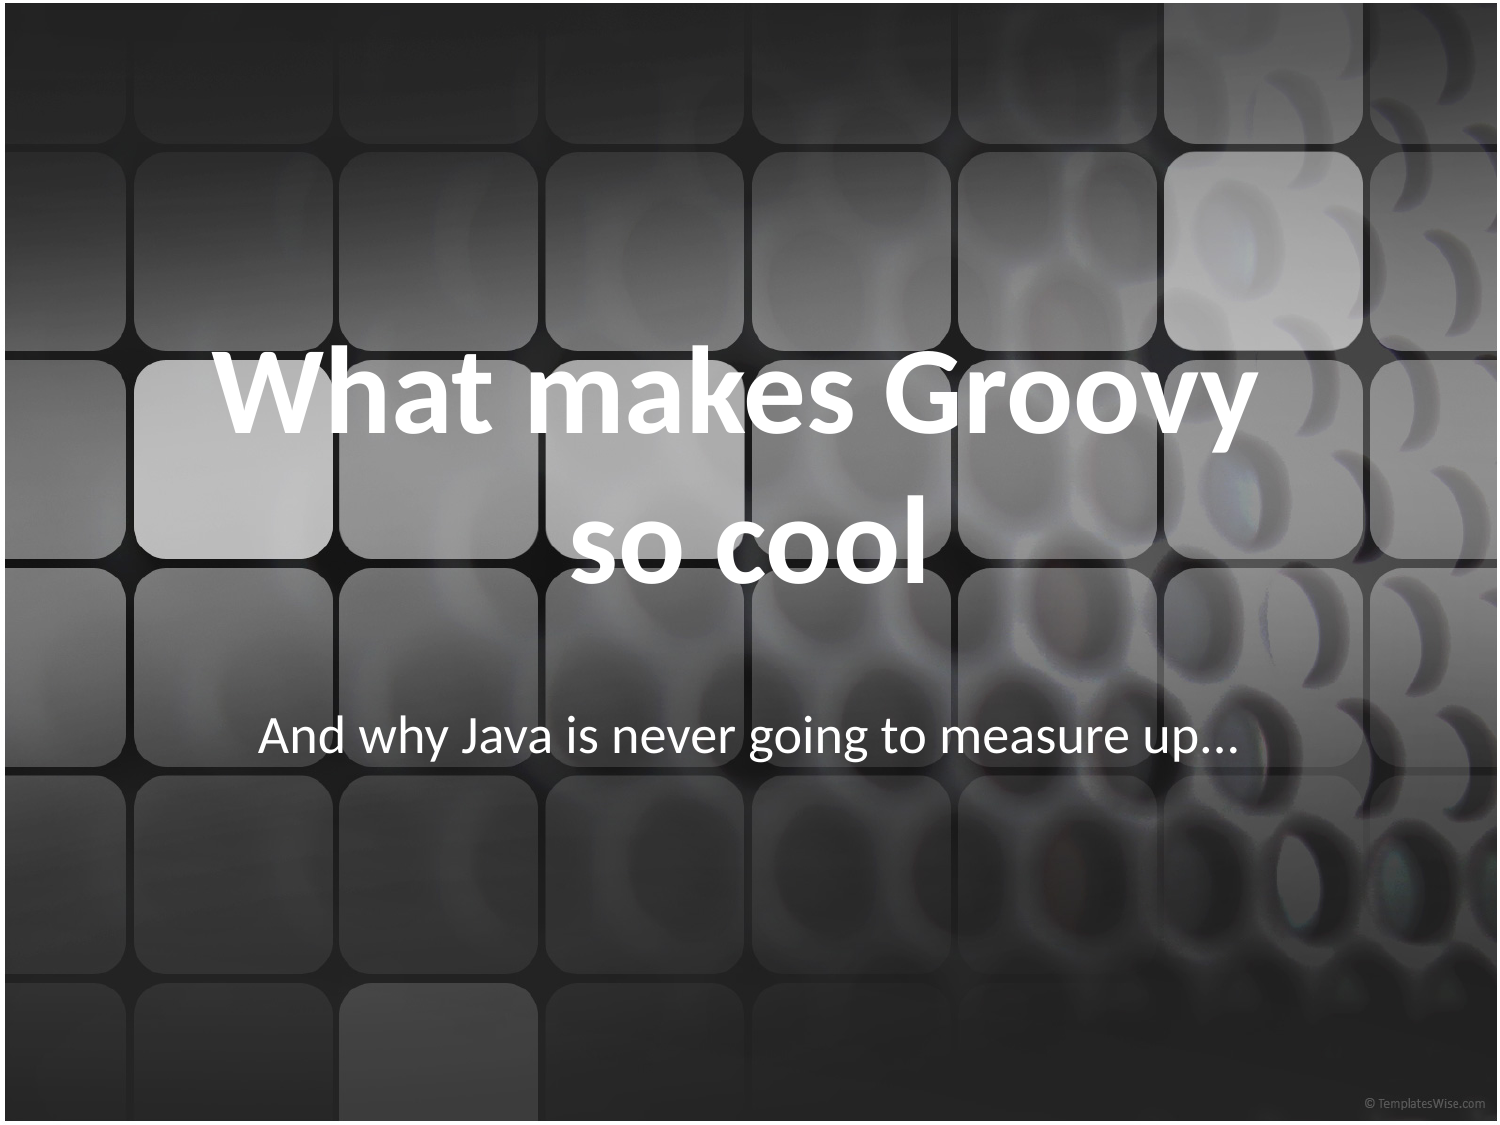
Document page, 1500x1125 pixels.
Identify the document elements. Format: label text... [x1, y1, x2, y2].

picture [0, 0, 1500, 1125]
subtitle And why Java is never going to measure up... [193, 691, 1307, 793]
title What makes Groovy so cool [112, 374, 1388, 542]
